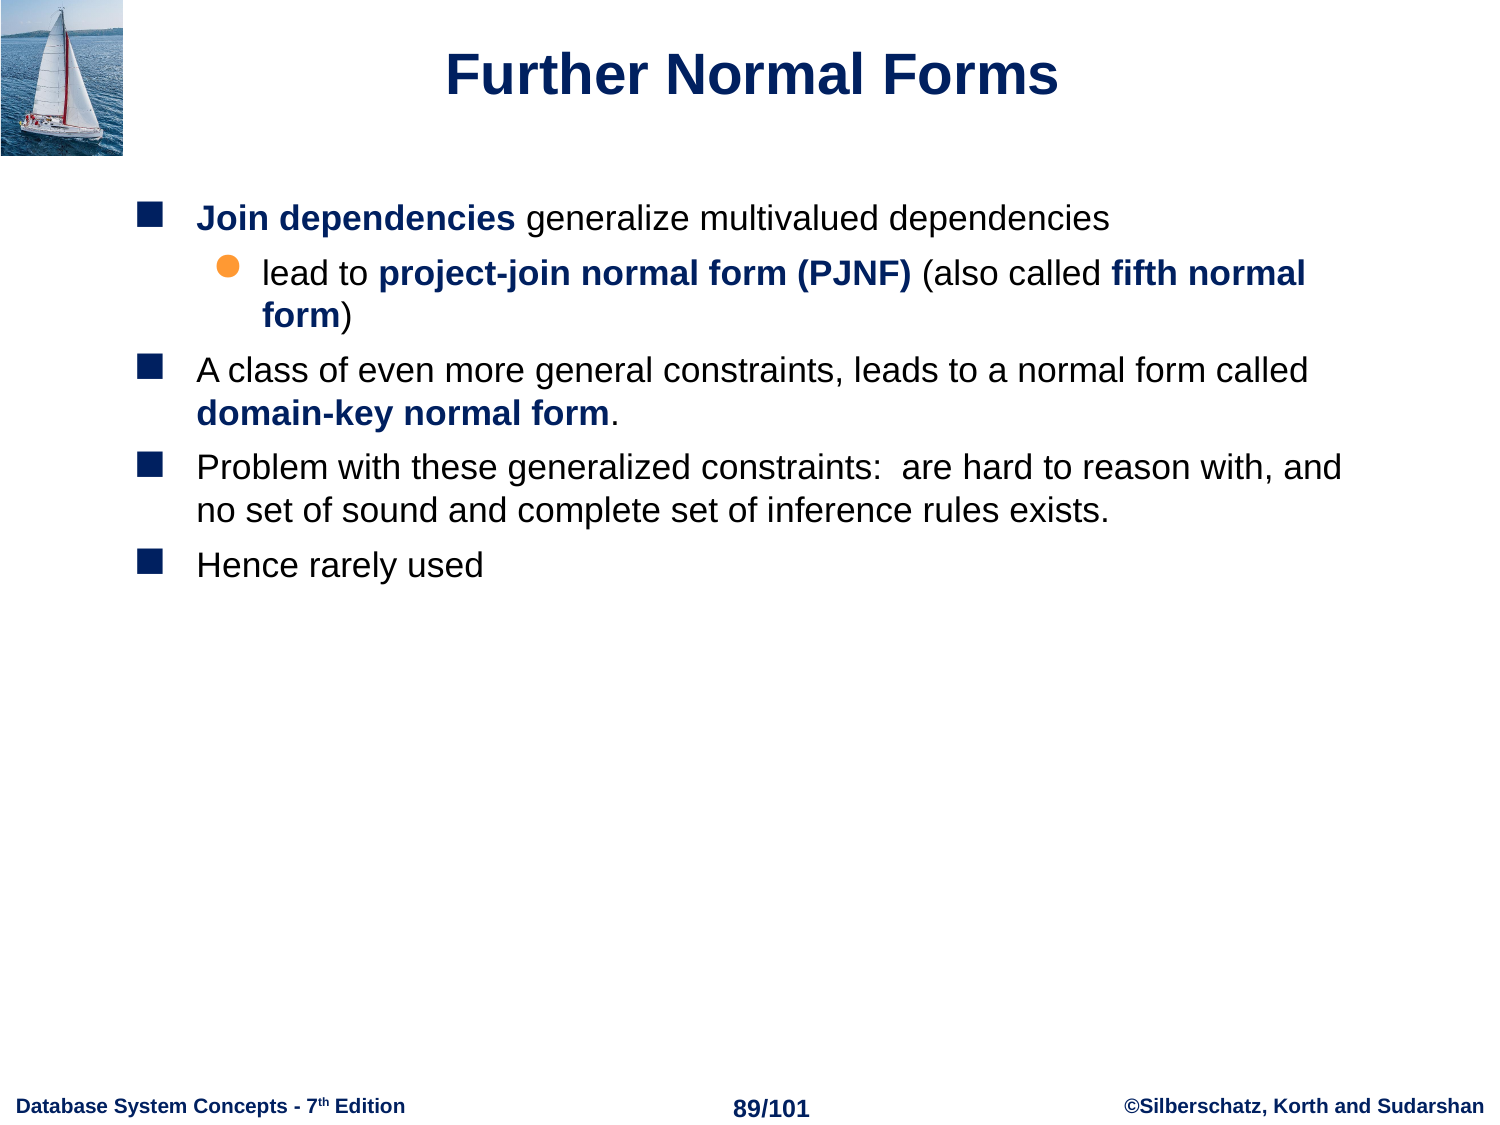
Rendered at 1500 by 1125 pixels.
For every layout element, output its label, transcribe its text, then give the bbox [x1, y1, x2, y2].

title Further Normal Forms [90, 13, 1416, 115]
picture [0, 0, 123, 156]
list Join dependencies generalize multivalued dependencies lead to project-join normal form (PJNF) (also called fifth normal form) A class of even more general constraints, leads to a normal form called domain-key normal form. Problem with these generalized constraints: are hard to reason with, and no set of sound and complete set of inference rules exists. Hence rarely used [125, 187, 1391, 646]
